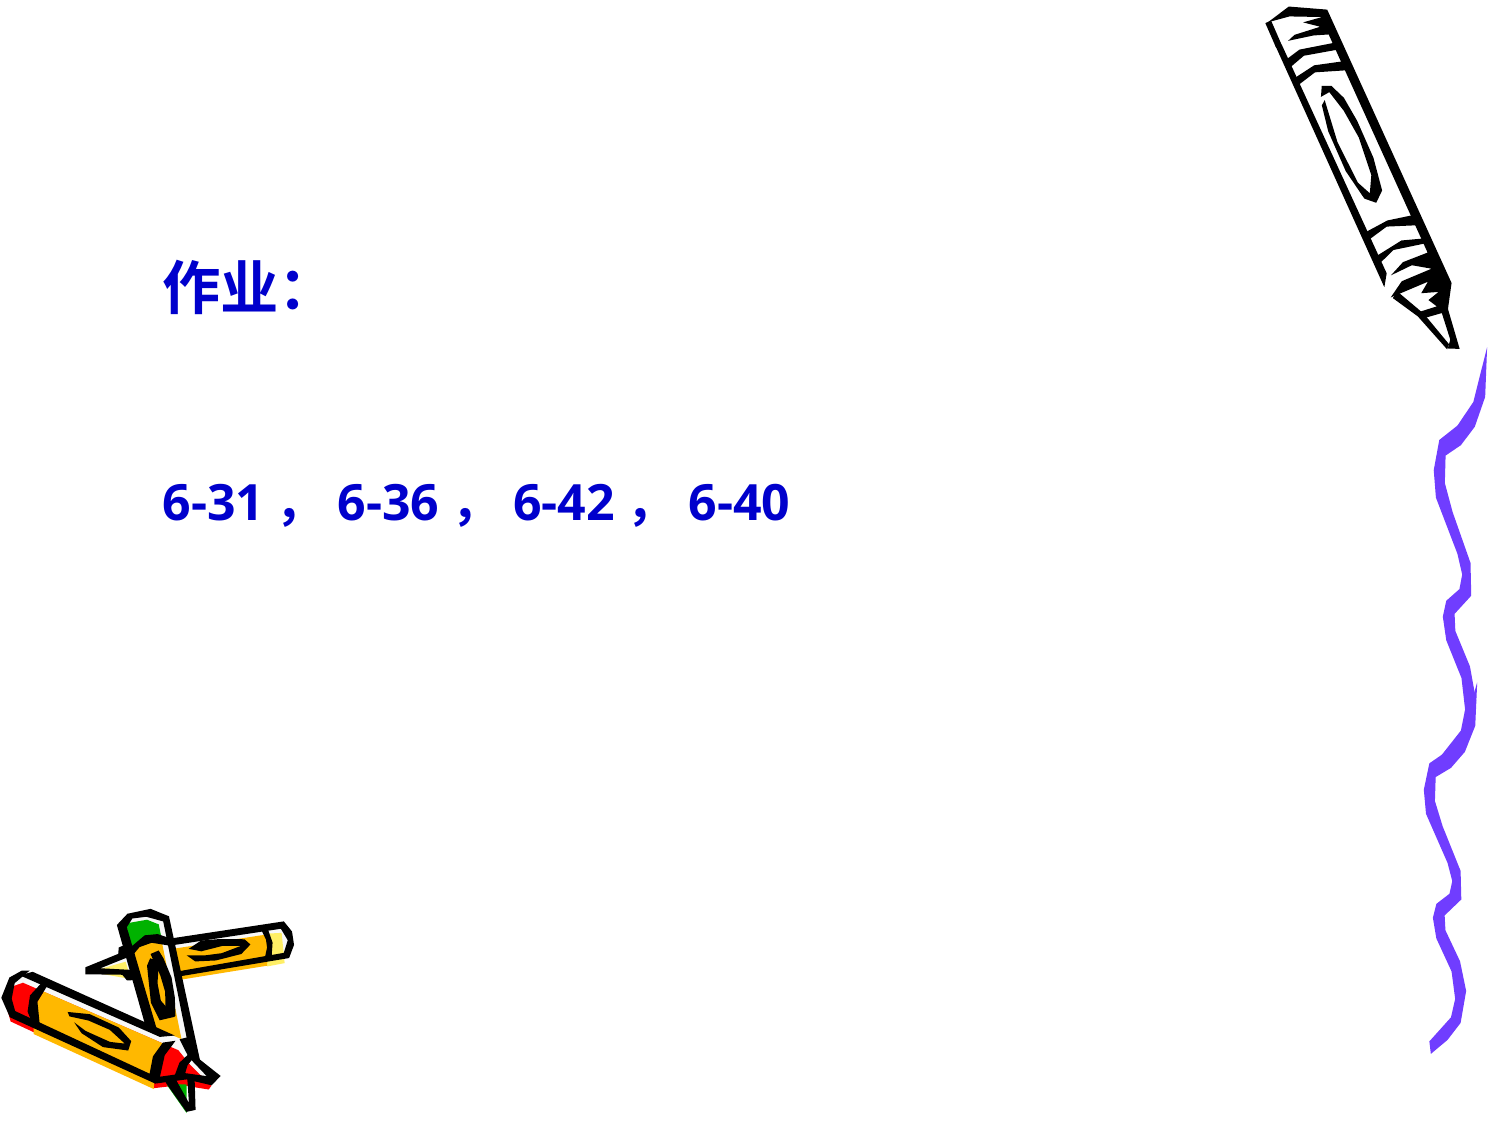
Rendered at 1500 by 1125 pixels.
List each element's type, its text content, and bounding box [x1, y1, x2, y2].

text_box 作业： 6-31，6-36，6-42，6-40 [147, 243, 1270, 539]
